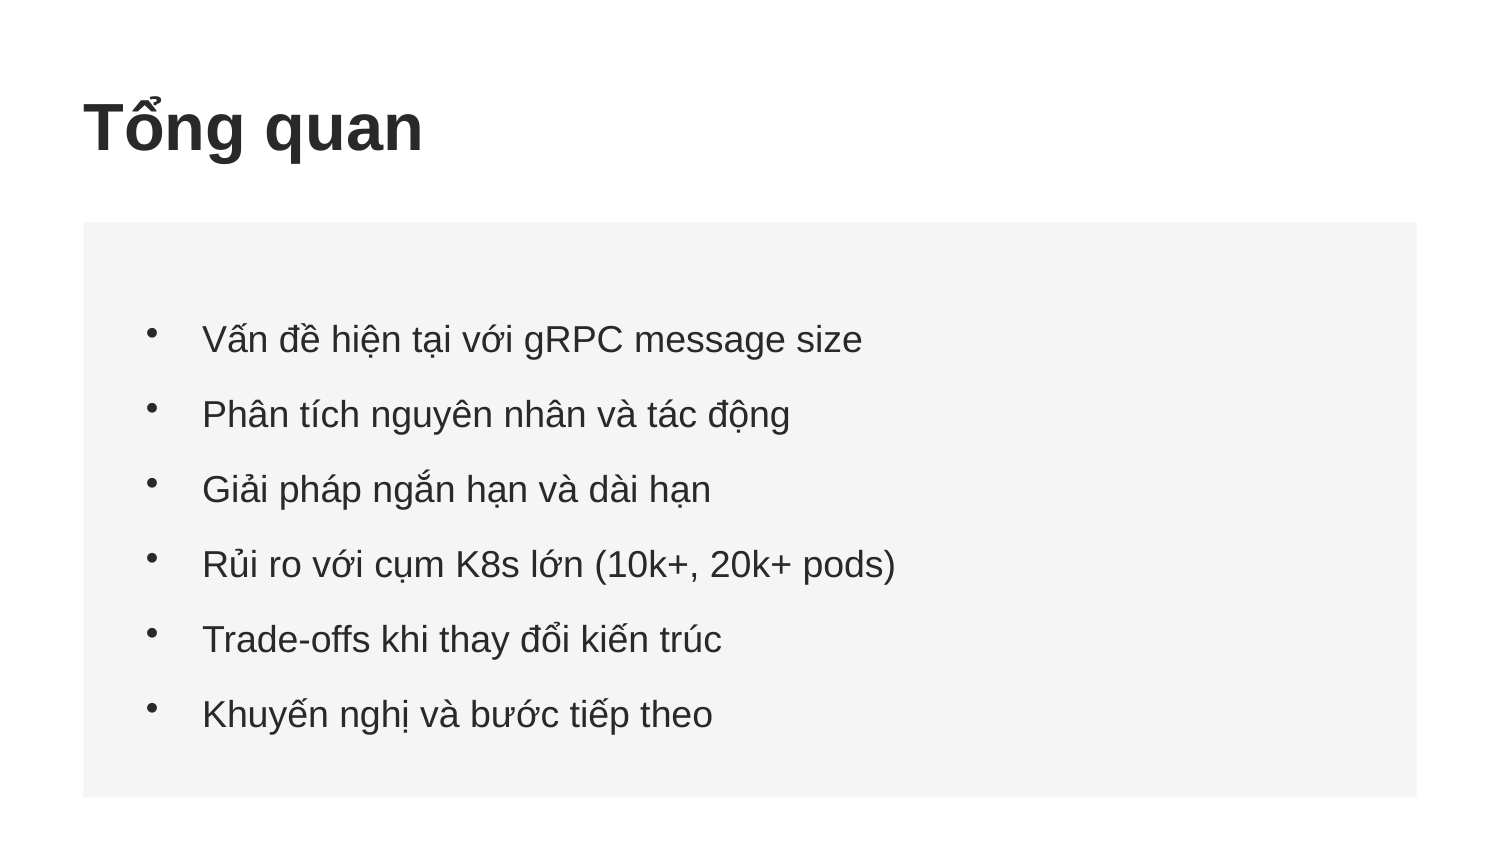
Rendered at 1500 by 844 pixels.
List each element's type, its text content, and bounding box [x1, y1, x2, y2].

text_box [83, 222, 1417, 798]
text_box Vấn đề hiện tại với gRPC message size Phân tích nguyên nhân và tác động Giải pháp ngắn hạn và dài hạn Rủi ro với cụm K8s lớn (10k+, 20k+ pods) Trade-offs khi thay đổi kiến trúc Khuyến nghị và bước tiếp theo [145, 284, 1355, 735]
text_box Tổng quan [83, 83, 1444, 160]
